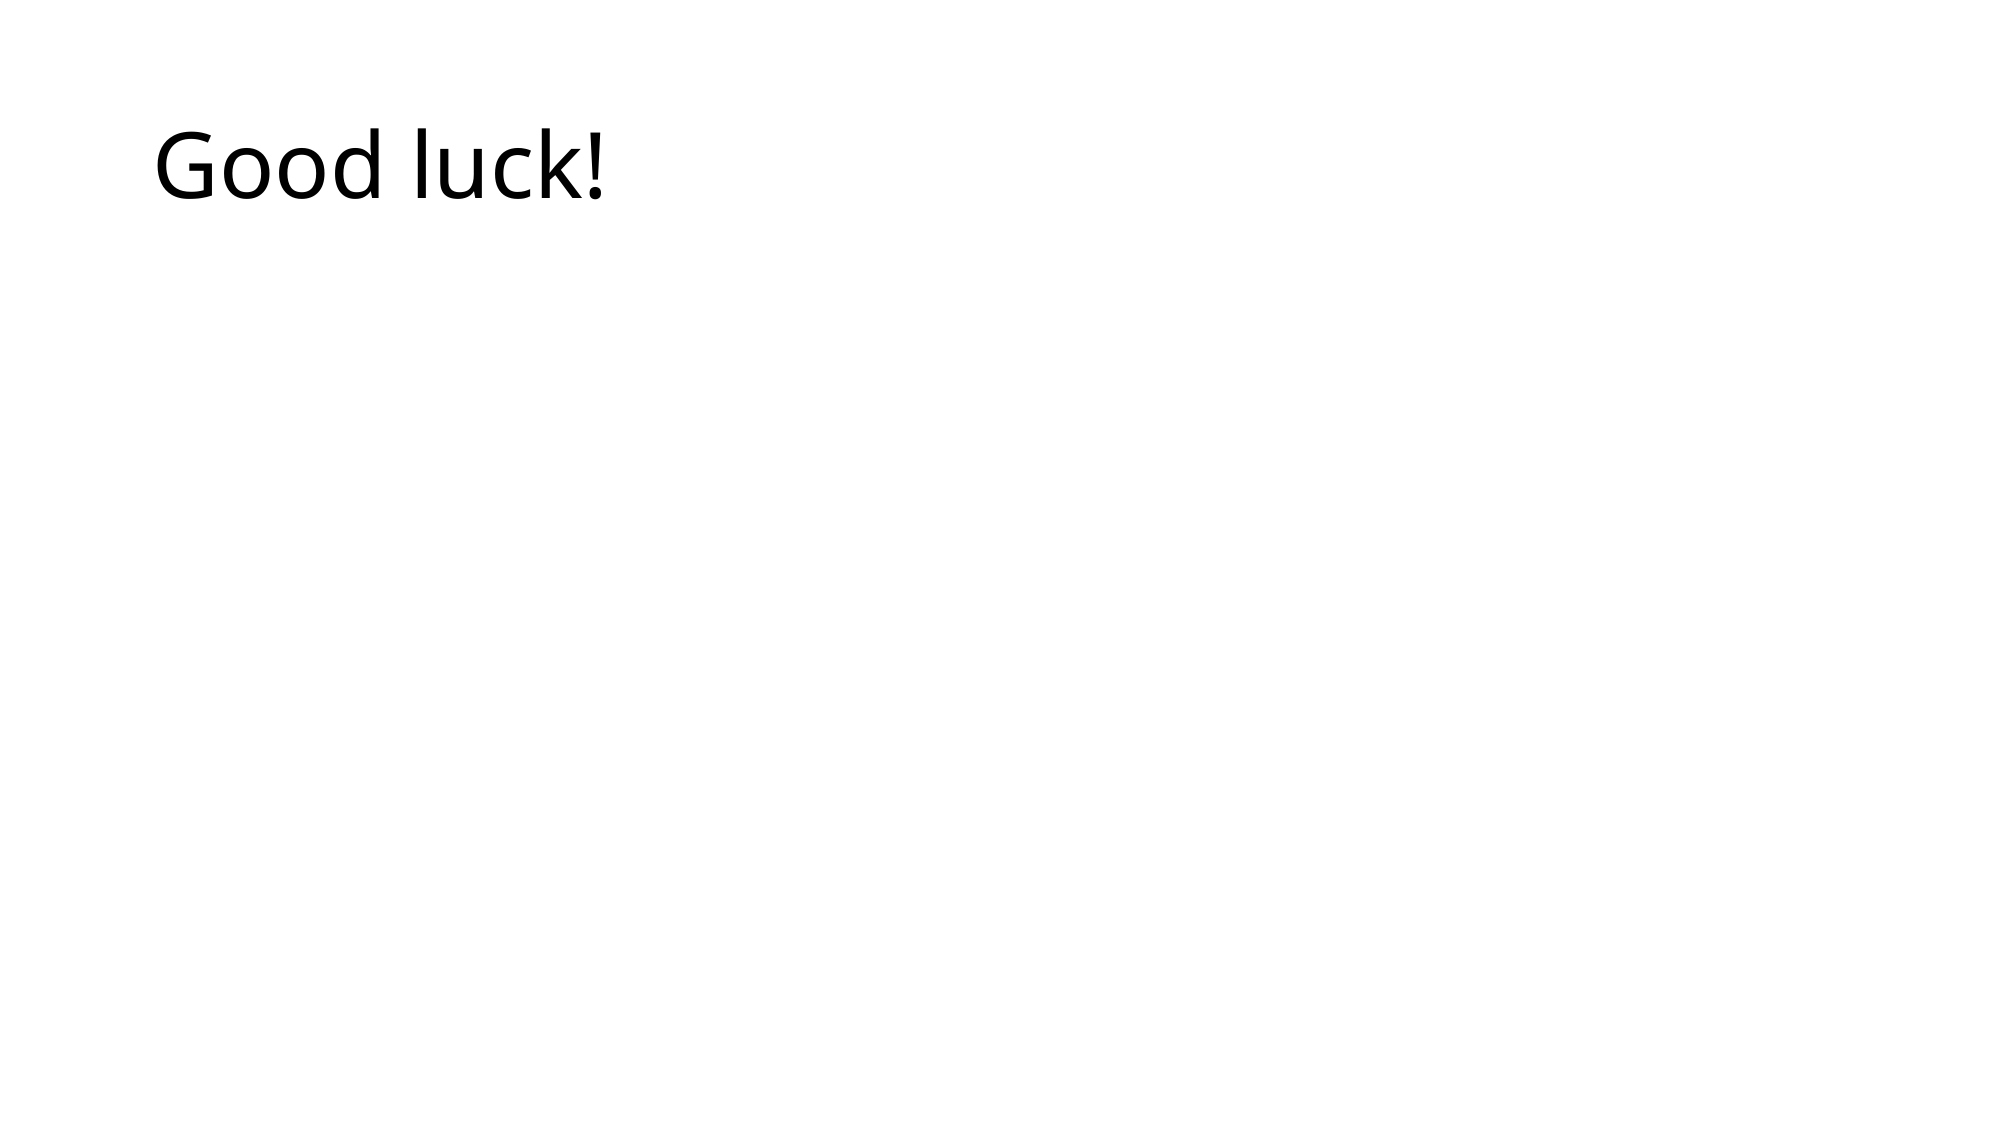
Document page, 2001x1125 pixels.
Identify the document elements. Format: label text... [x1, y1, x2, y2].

title Good luck! [137, 59, 1863, 278]
